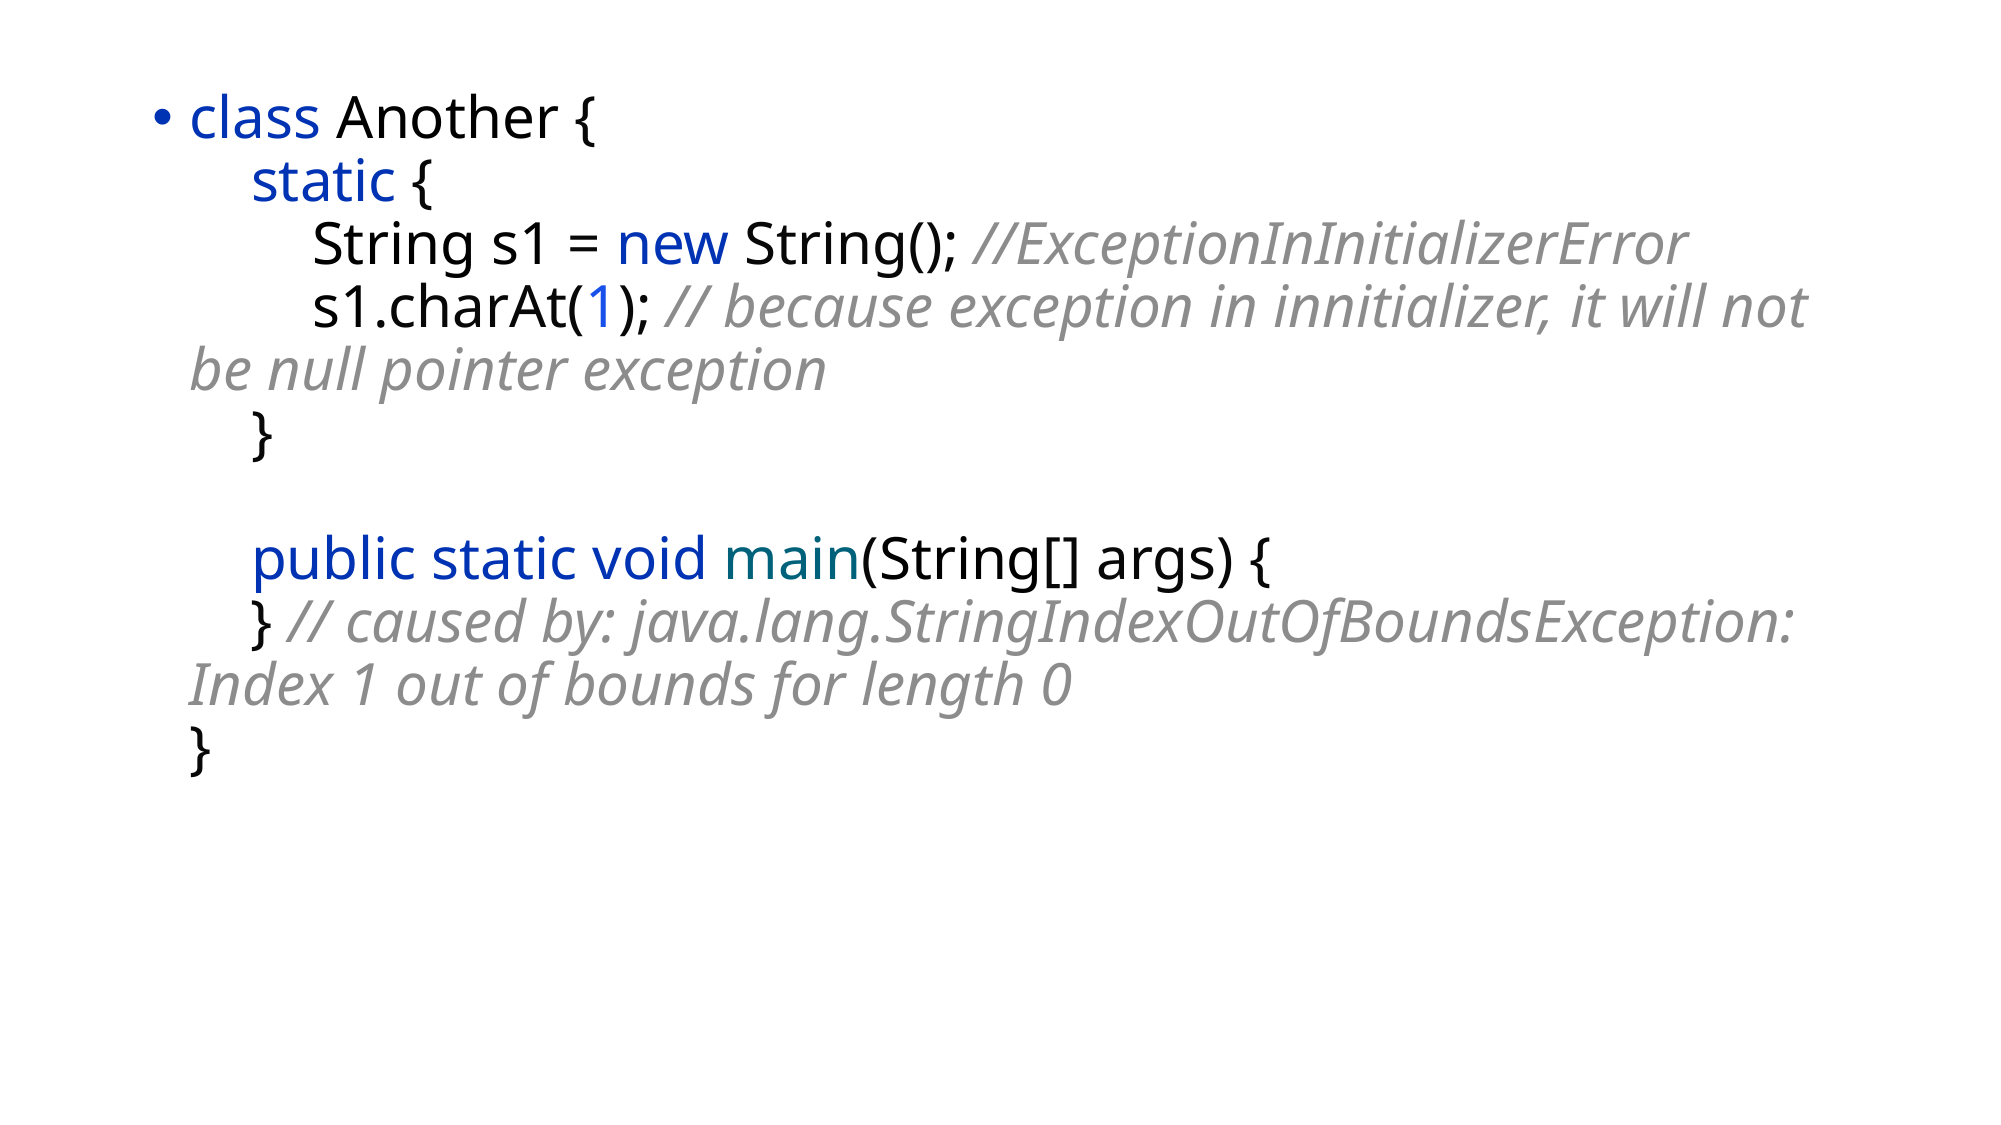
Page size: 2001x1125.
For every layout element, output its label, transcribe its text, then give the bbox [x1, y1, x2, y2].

list class Another { static { String s1 = new String(); //ExceptionInInitializerError s1.charAt(1); // because exception in innitializer, it will not be null pointer exception } public static void main(String[] args) { } // caused by: java.lang.StringIndexOutOfBoundsException: Index 1 out of bounds for length 0 } [137, 80, 1863, 1125]
